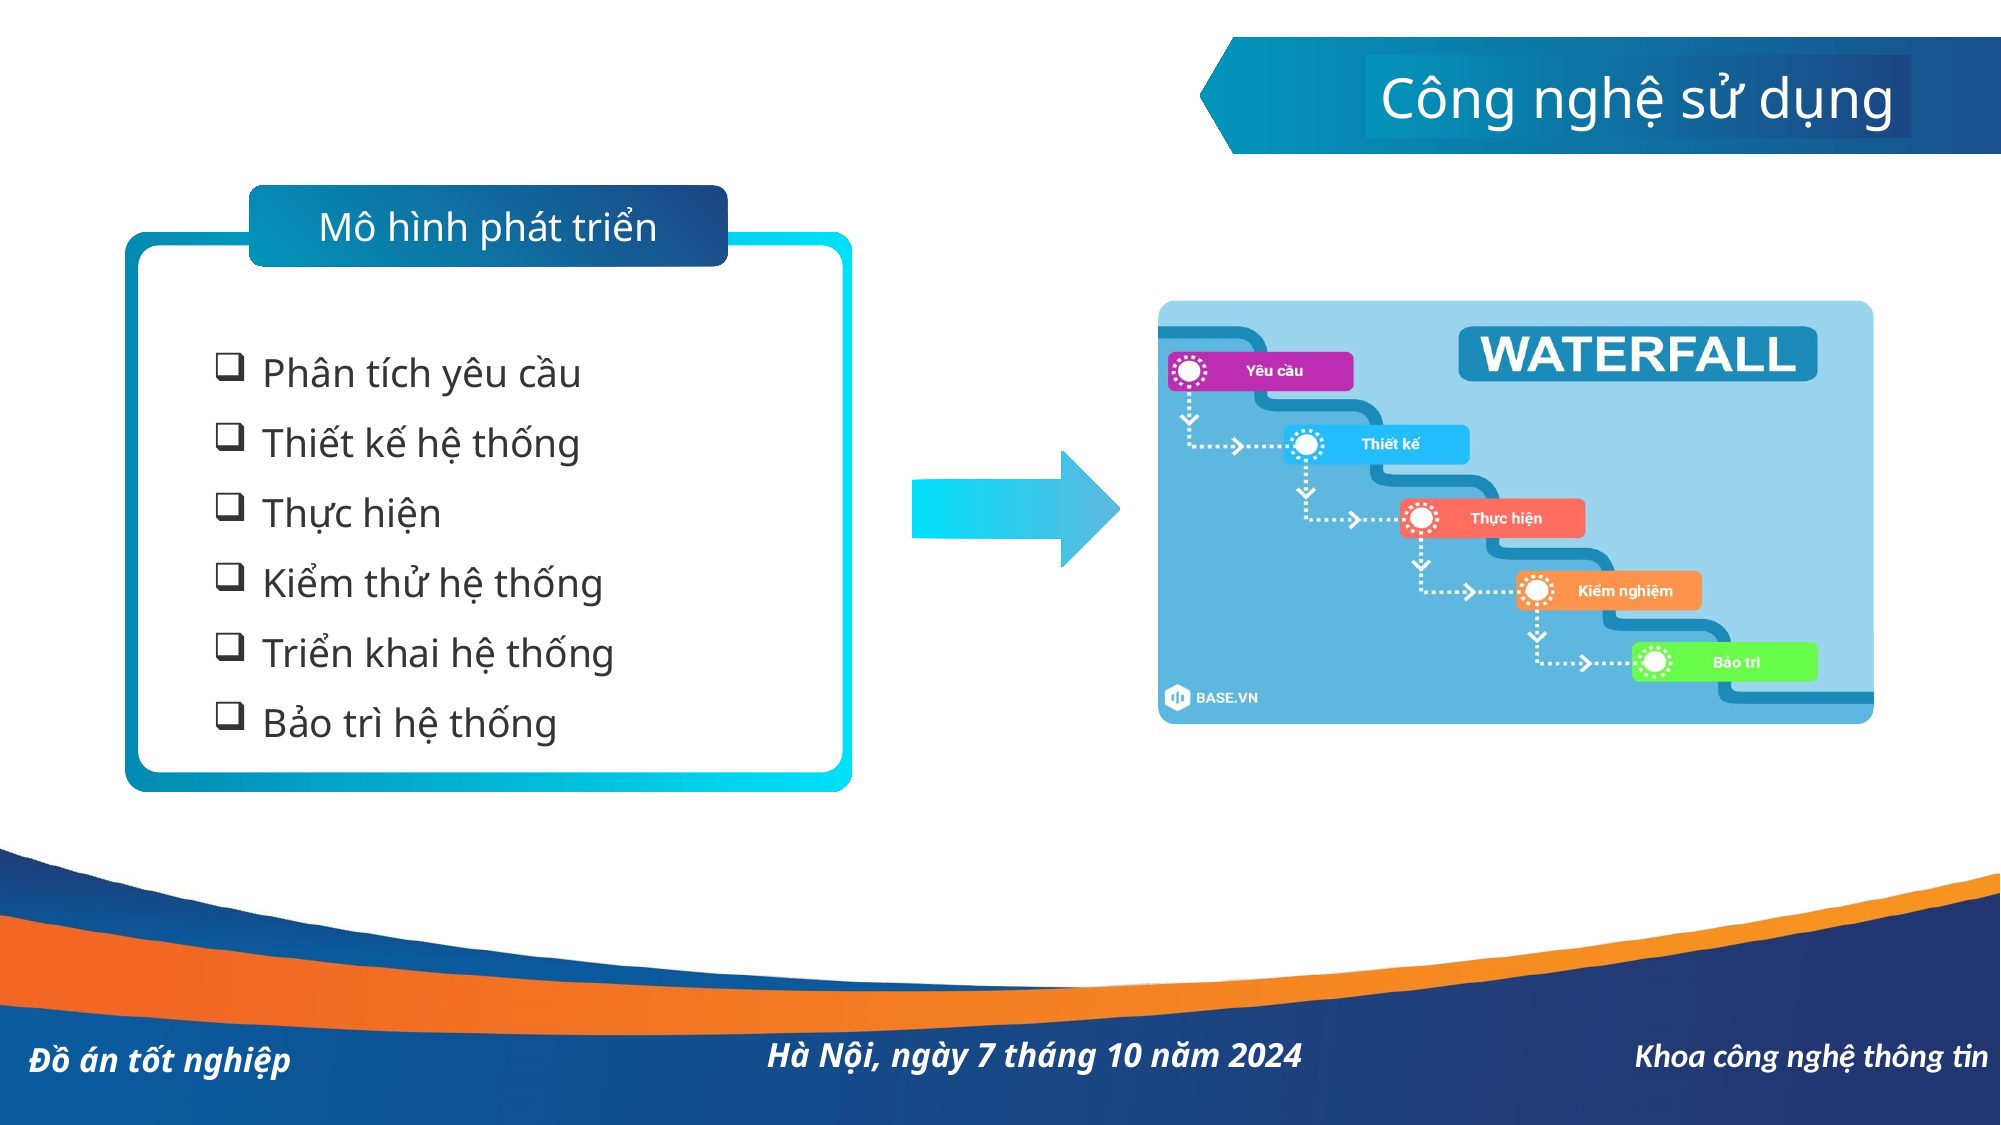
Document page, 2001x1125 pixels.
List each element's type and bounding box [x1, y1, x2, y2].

text_box [1157, 299, 1875, 533]
text_box [124, 185, 892, 793]
text_box [910, 448, 1122, 533]
text_box [1199, 37, 2000, 154]
picture [0, 533, 2000, 1125]
